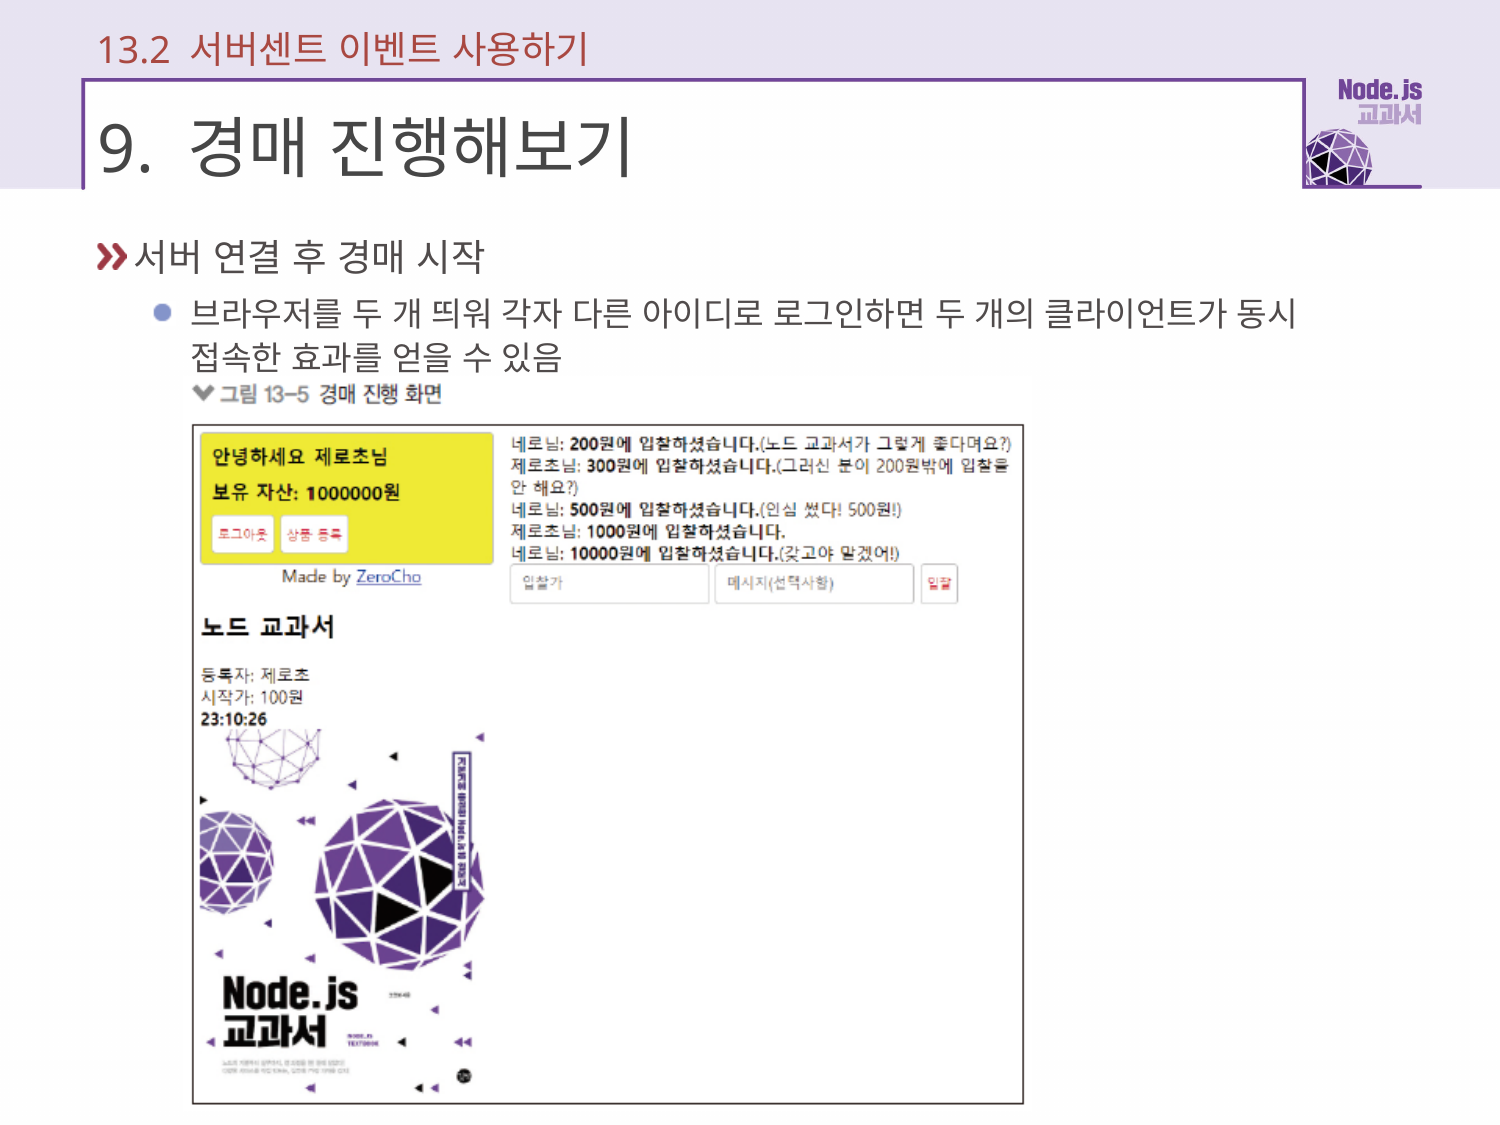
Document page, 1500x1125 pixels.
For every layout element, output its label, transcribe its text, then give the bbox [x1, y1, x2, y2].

title 9. 경매 진행해보기 [82, 61, 1413, 193]
picture [0, 0, 1500, 1125]
list 서버 연결 후 경매 시작 브라우저를 두 개 띄워 각자 다른 아이디로 로그인하면 두 개의 클라이언트가 동시 접속한 효과를 얻을 수 있음 [81, 222, 1412, 1037]
text_box 13.2 서버센트 이벤트 사용하기 [81, 14, 807, 62]
